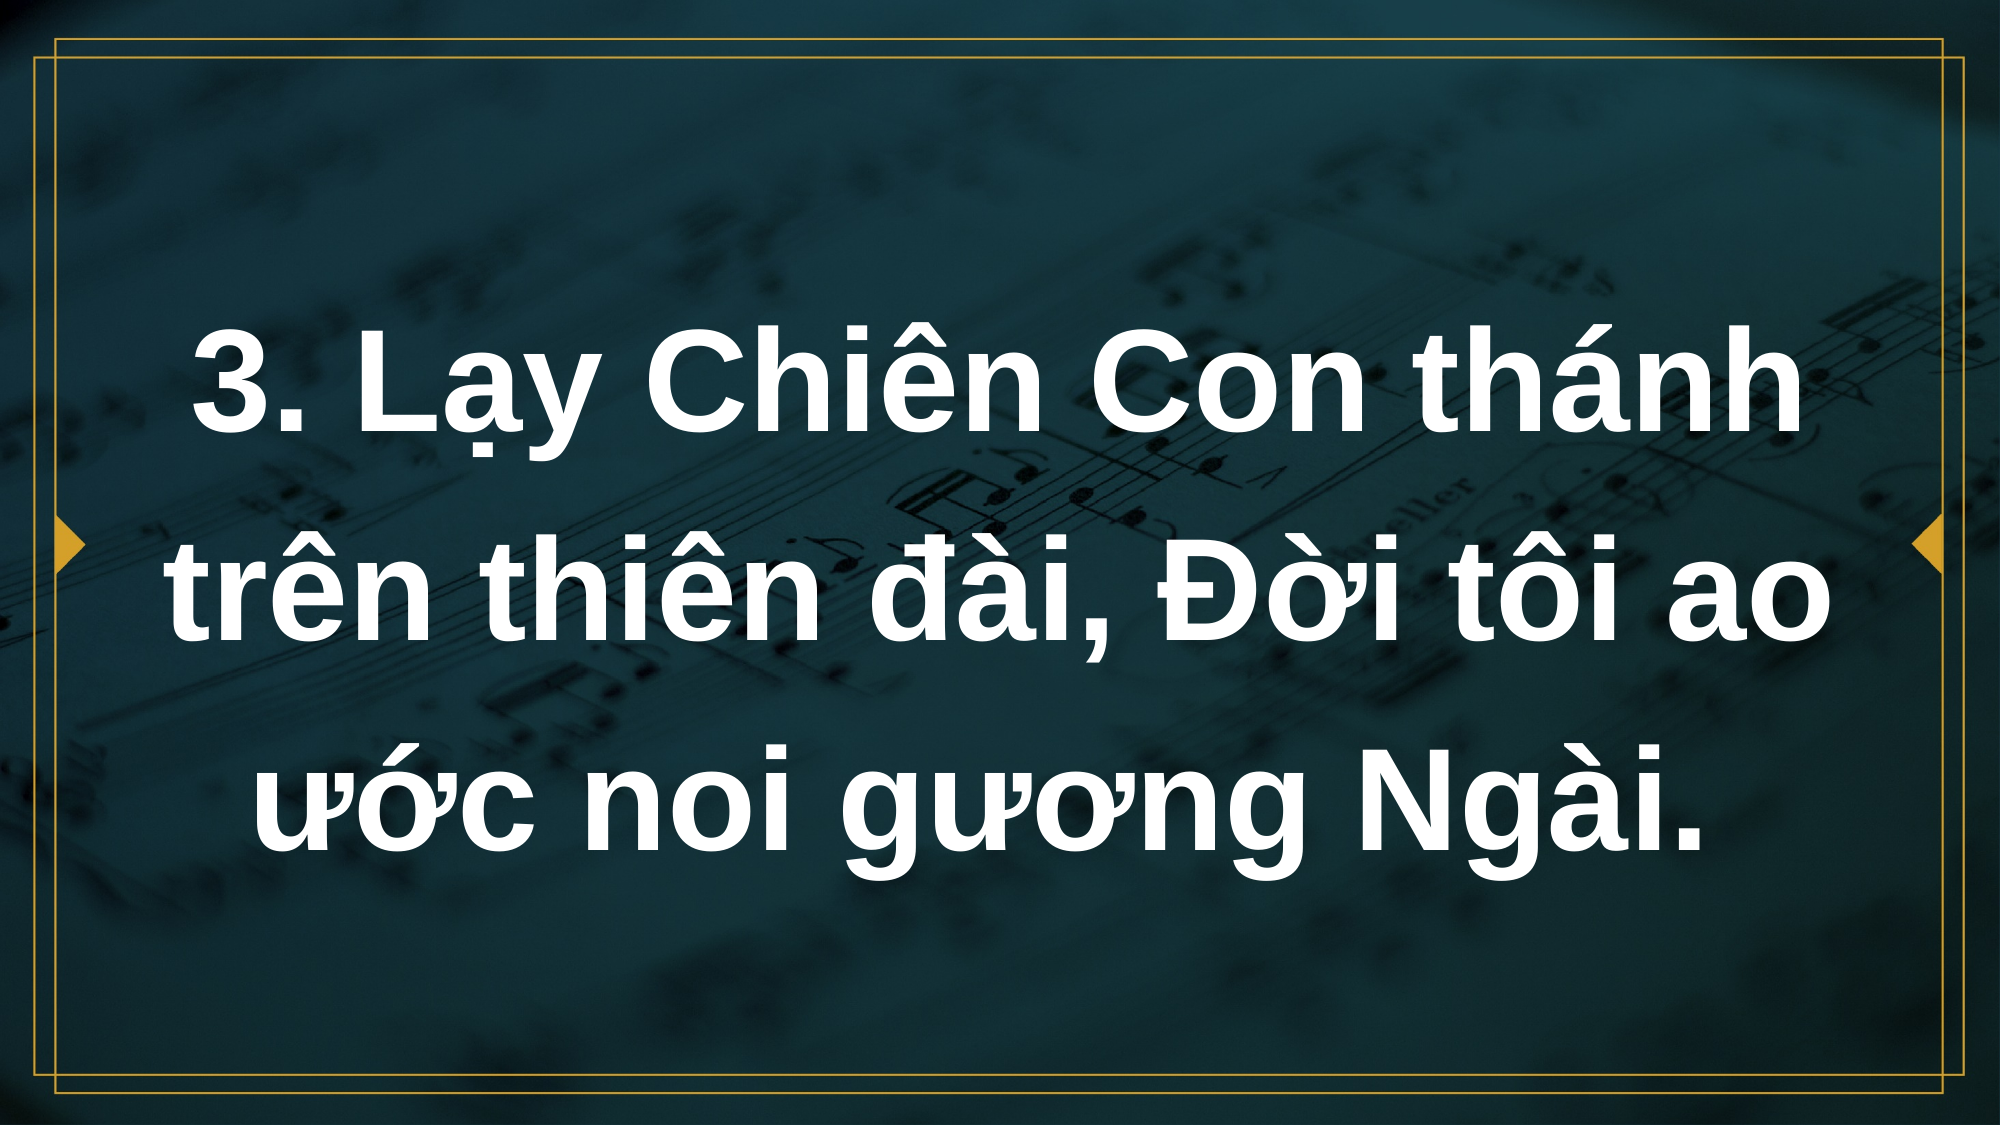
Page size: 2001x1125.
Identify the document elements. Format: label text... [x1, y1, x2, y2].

picture [0, 0, 2000, 1125]
title 3. Lạy Chiên Con thánh trên thiên đài, Đời tôi ao ước noi gương Ngài. [55, 53, 1945, 1077]
